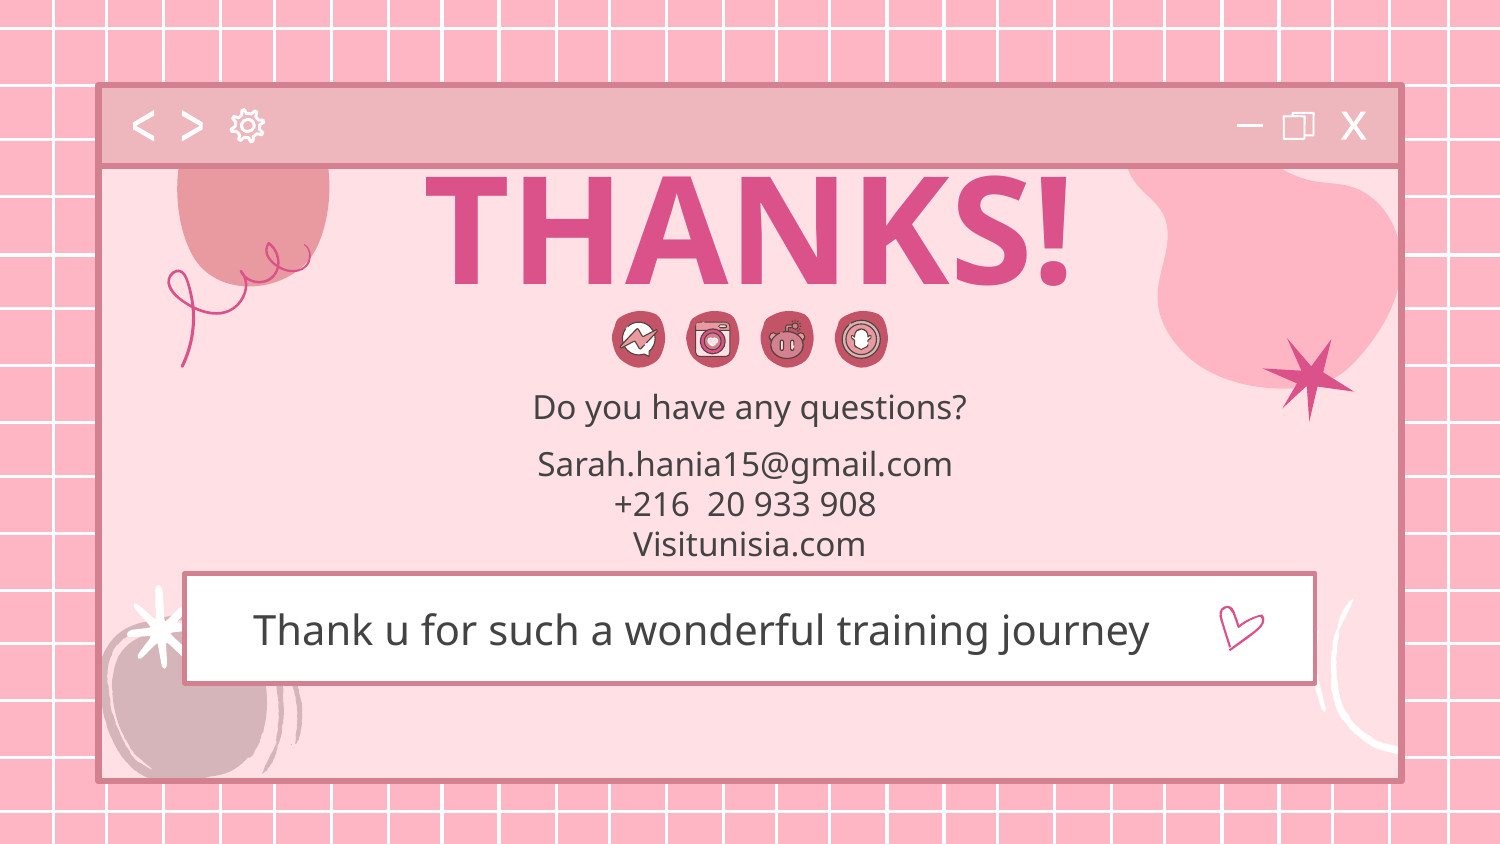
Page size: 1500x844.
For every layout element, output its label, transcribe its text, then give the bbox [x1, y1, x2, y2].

text_box [765, 310, 814, 355]
title THANKS! [118, 169, 1382, 295]
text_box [618, 321, 659, 358]
text_box [615, 310, 666, 353]
text_box [1219, 605, 1265, 651]
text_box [694, 321, 731, 358]
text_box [768, 319, 806, 360]
text_box [686, 310, 740, 356]
subtitle Do you have any questions? [519, 371, 981, 440]
text_box [839, 310, 885, 321]
subtitle Thank u for such a wonderful training journey [184, 573, 1316, 684]
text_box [841, 319, 882, 360]
subtitle Sarah.hania15@gmail.com +216 20 933 908 Visitunisia.com [519, 440, 981, 566]
